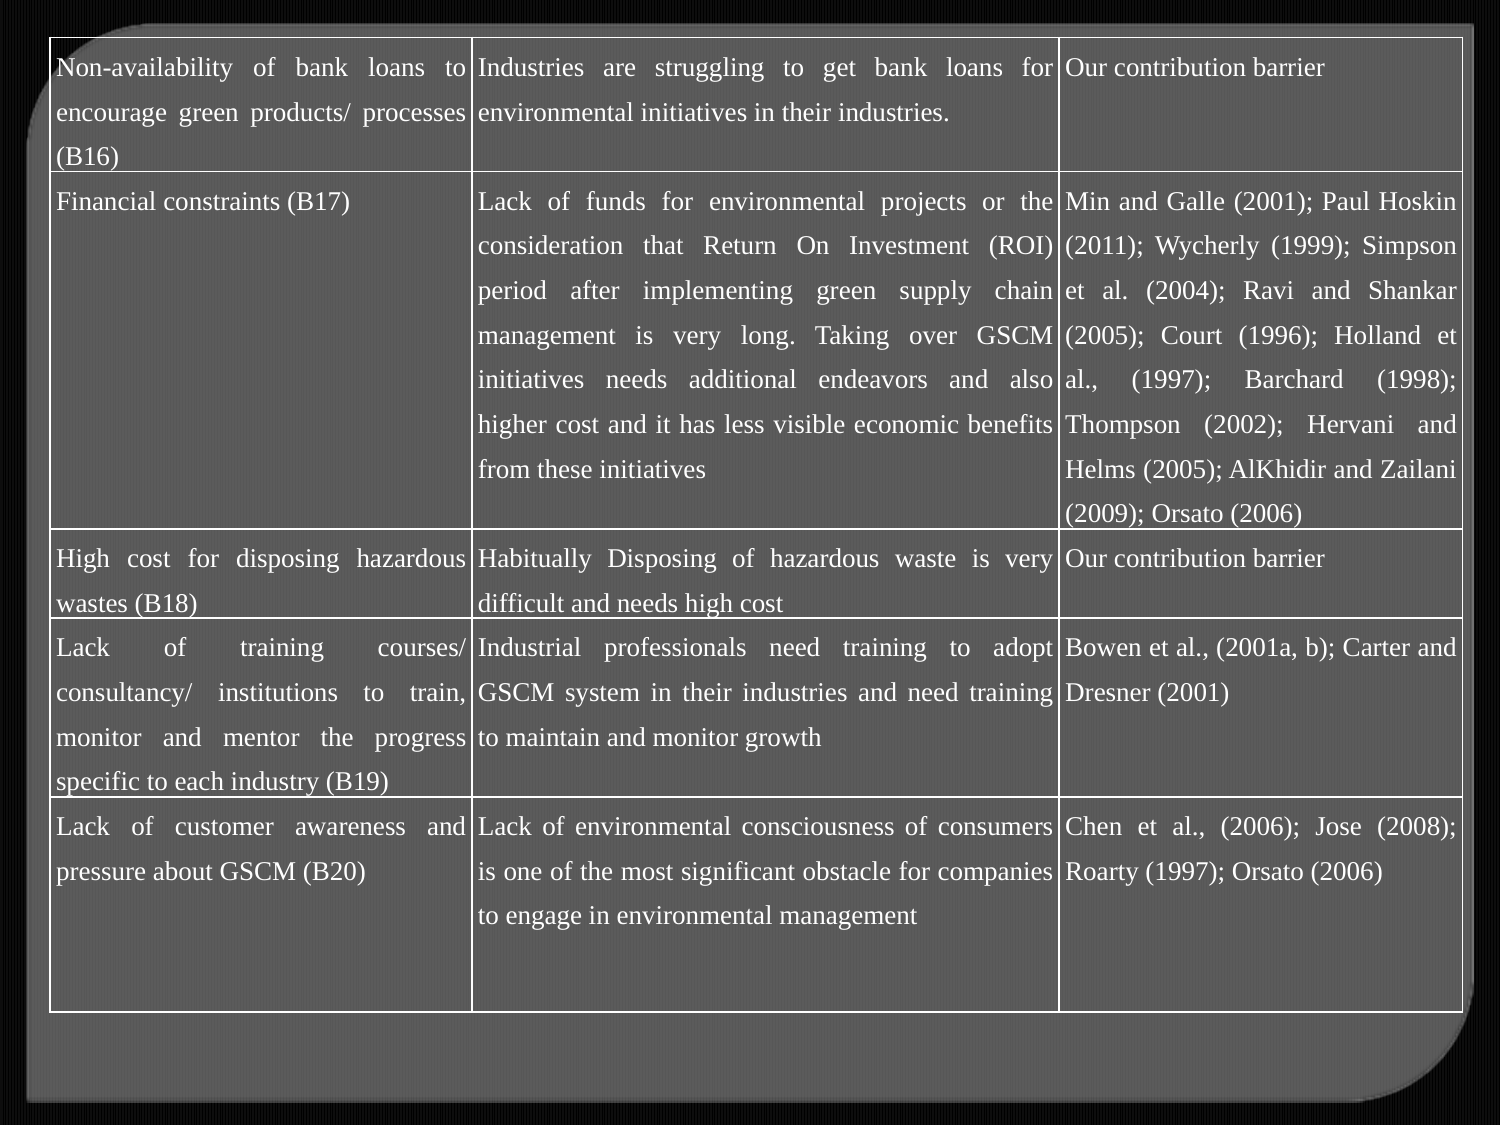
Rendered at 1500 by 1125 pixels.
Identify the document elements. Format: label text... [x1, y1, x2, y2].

table_cell Financial constraints (B17) [51, 172, 471, 528]
table_cell Lack of environmental consciousness of consumers is one of the most significant obstacle for companies to engage in environmental management [473, 798, 1058, 1011]
table_cell Min and Galle (2001); Paul Hoskin (2011); Wycherly (1999); Simpson et al. (2004); Ravi and Shankar (2005); Court (1996); Holland et al., (1997); Barchard (1998); Thompson (2002); Hervani and Helms (2005); AlKhidir and Zailani (2009); Orsato (2006) [1060, 172, 1462, 528]
table_cell Habitually Disposing of hazardous waste is very difficult and needs high cost [473, 530, 1058, 617]
table_cell Industrial professionals need training to adopt GSCM system in their industries and need training to maintain and monitor growth [473, 619, 1058, 796]
table_cell Lack of training courses/ consultancy/ institutions to train, monitor and mentor the progress specific to each industry (B19) [51, 619, 471, 796]
table_header Industries are struggling to get bank loans for environmental initiatives in their industries. [473, 38, 1058, 171]
table_cell Bowen et al., (2001a, b); Carter and Dresner (2001) [1060, 619, 1462, 796]
table_cell Chen et al., (2006); Jose (2008); Roarty (1997); Orsato (2006) [1060, 798, 1462, 1011]
table_cell Our contribution barrier [1060, 530, 1462, 617]
table_cell Lack of customer awareness and pressure about GSCM (B20) [51, 798, 471, 1011]
table_cell Lack of funds for environmental projects or the consideration that Return On Investment (ROI) period after implementing green supply chain management is very long. Taking over GSCM initiatives needs additional endeavors and also higher cost and it has less visible economic benefits from these initiatives [473, 172, 1058, 528]
table_cell High cost for disposing hazardous wastes (B18) [51, 530, 471, 617]
table_header Non-availability of bank loans to encourage green products/ processes (B16) [51, 38, 471, 171]
table_header Our contribution barrier [1060, 38, 1462, 171]
